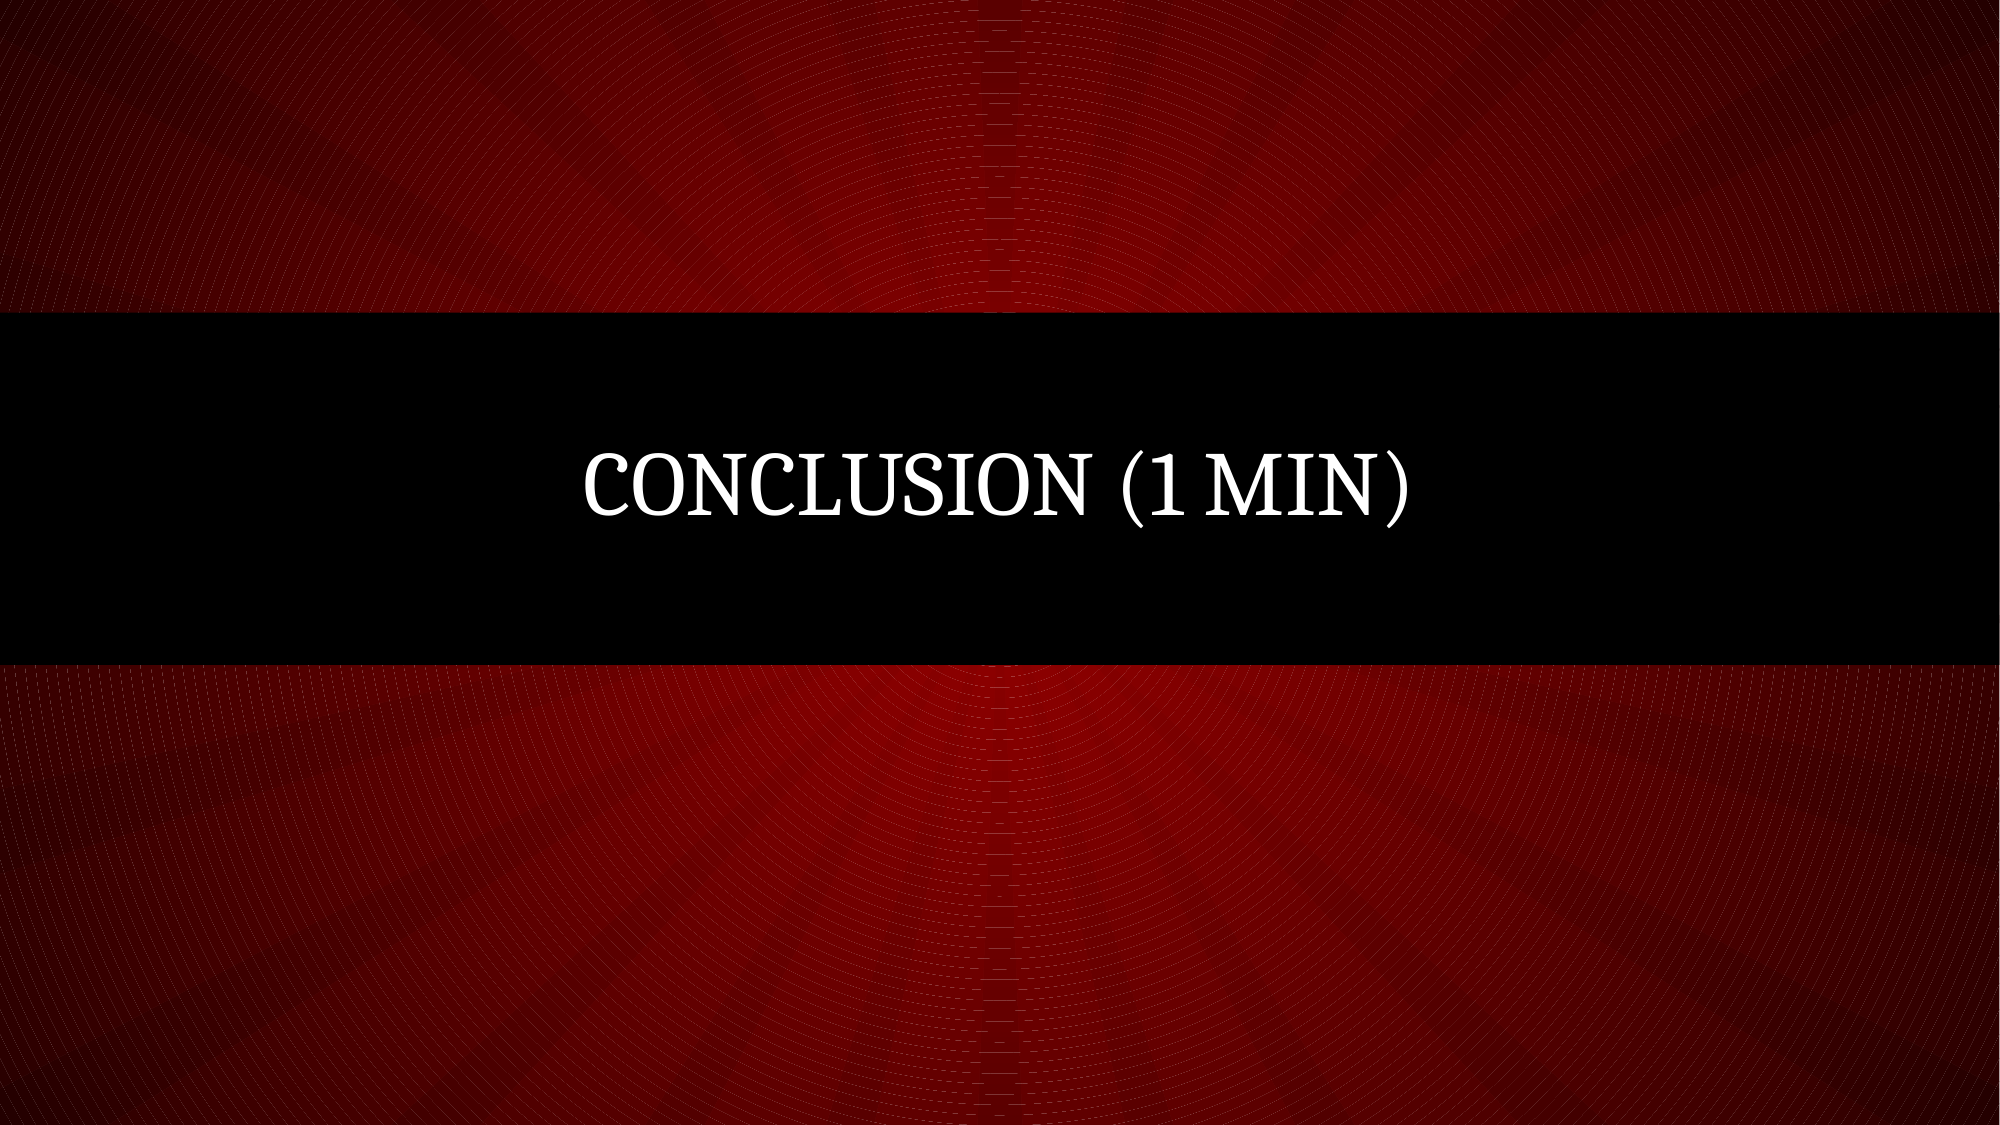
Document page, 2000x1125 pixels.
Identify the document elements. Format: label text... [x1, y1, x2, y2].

title CONCLUSION (1 min) [199, 312, 1800, 665]
